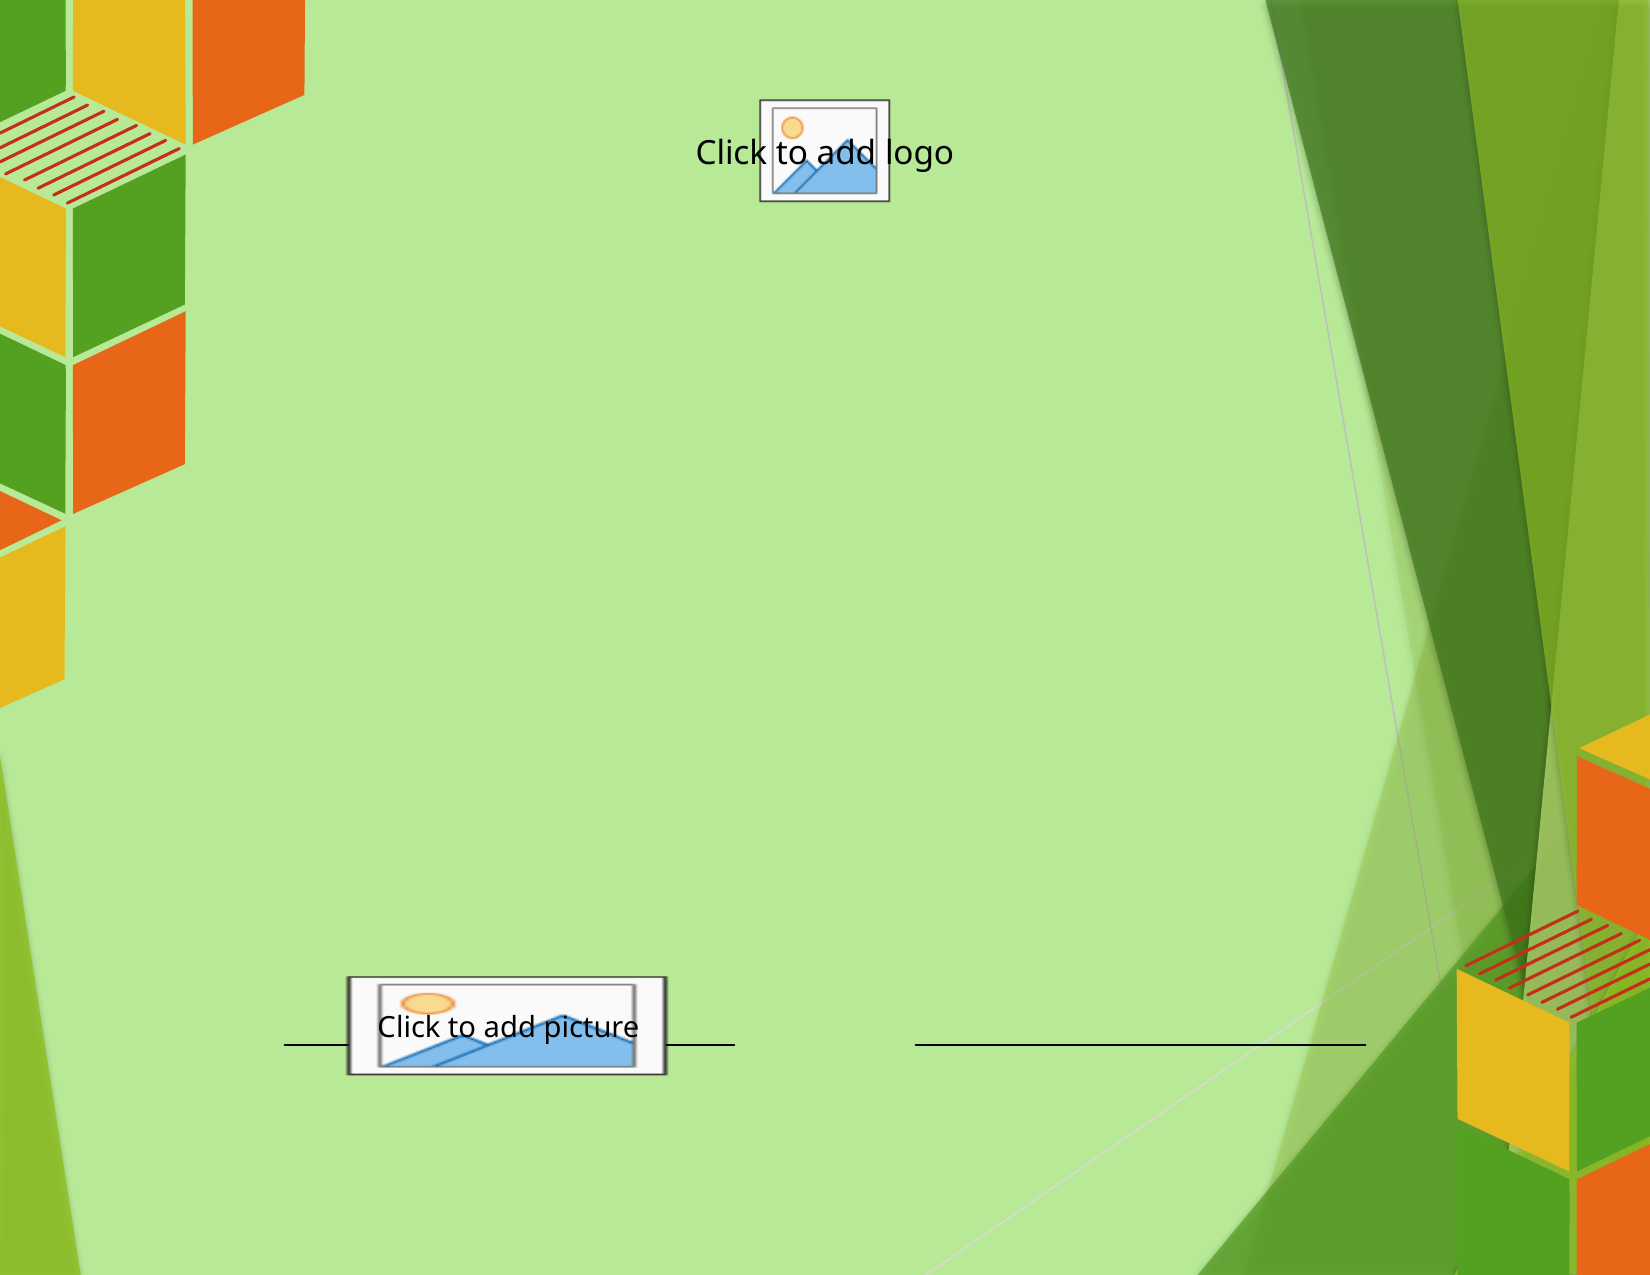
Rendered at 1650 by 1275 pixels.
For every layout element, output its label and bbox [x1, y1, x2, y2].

picture [337, 972, 680, 1080]
picture [644, 54, 1006, 248]
